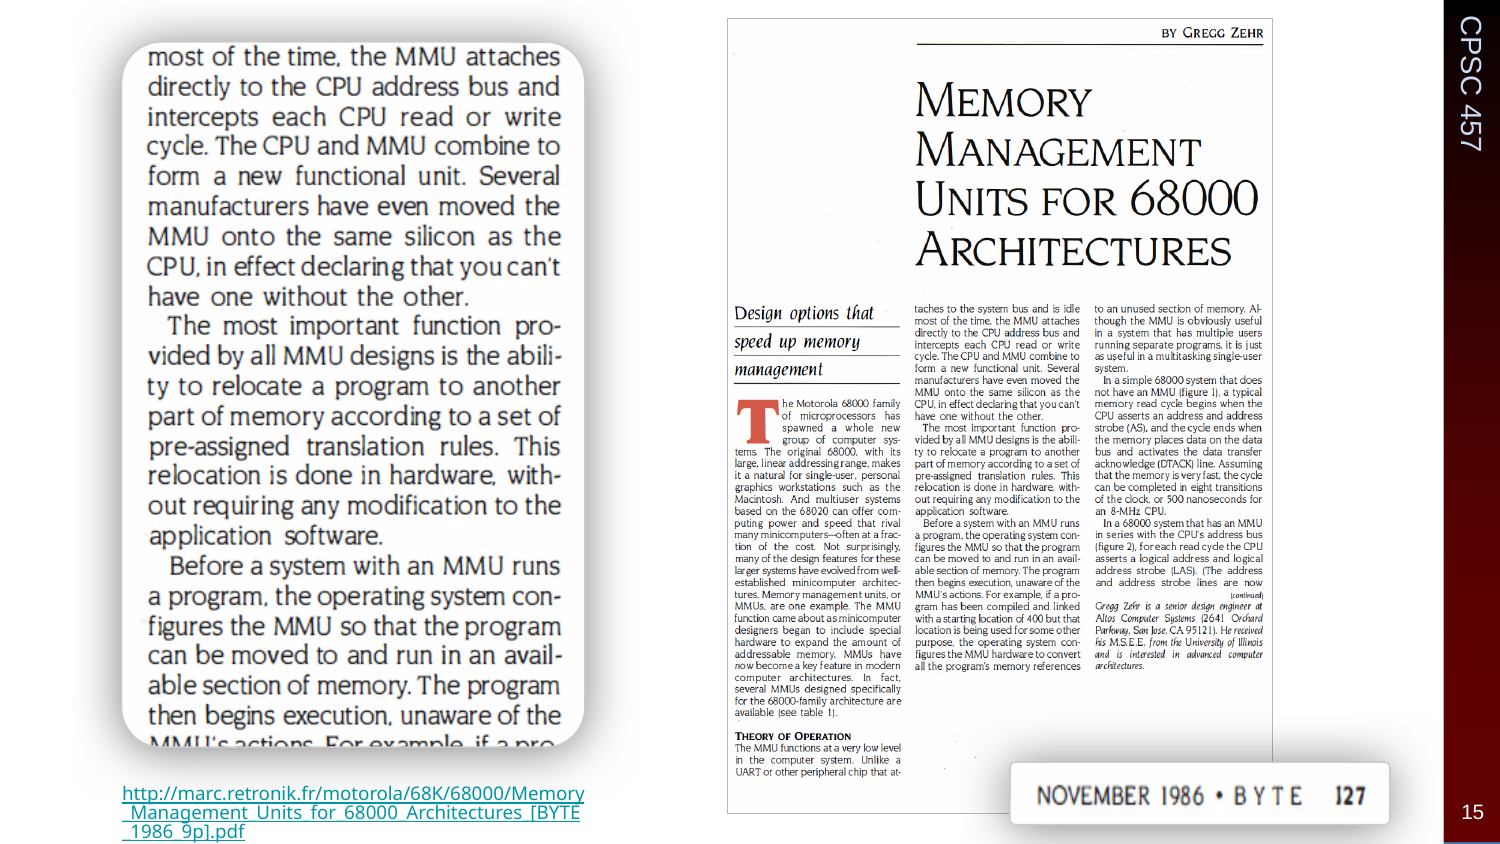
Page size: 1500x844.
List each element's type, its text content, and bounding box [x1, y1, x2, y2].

picture [727, 18, 1391, 825]
text_box http://marc.retronik.fr/motorola/68K/68000/Memory_Management_Units_for_68000_Architectures_[BYTE_1986_9p].pdf [107, 766, 600, 830]
picture [121, 41, 586, 748]
picture [1443, 0, 1500, 844]
